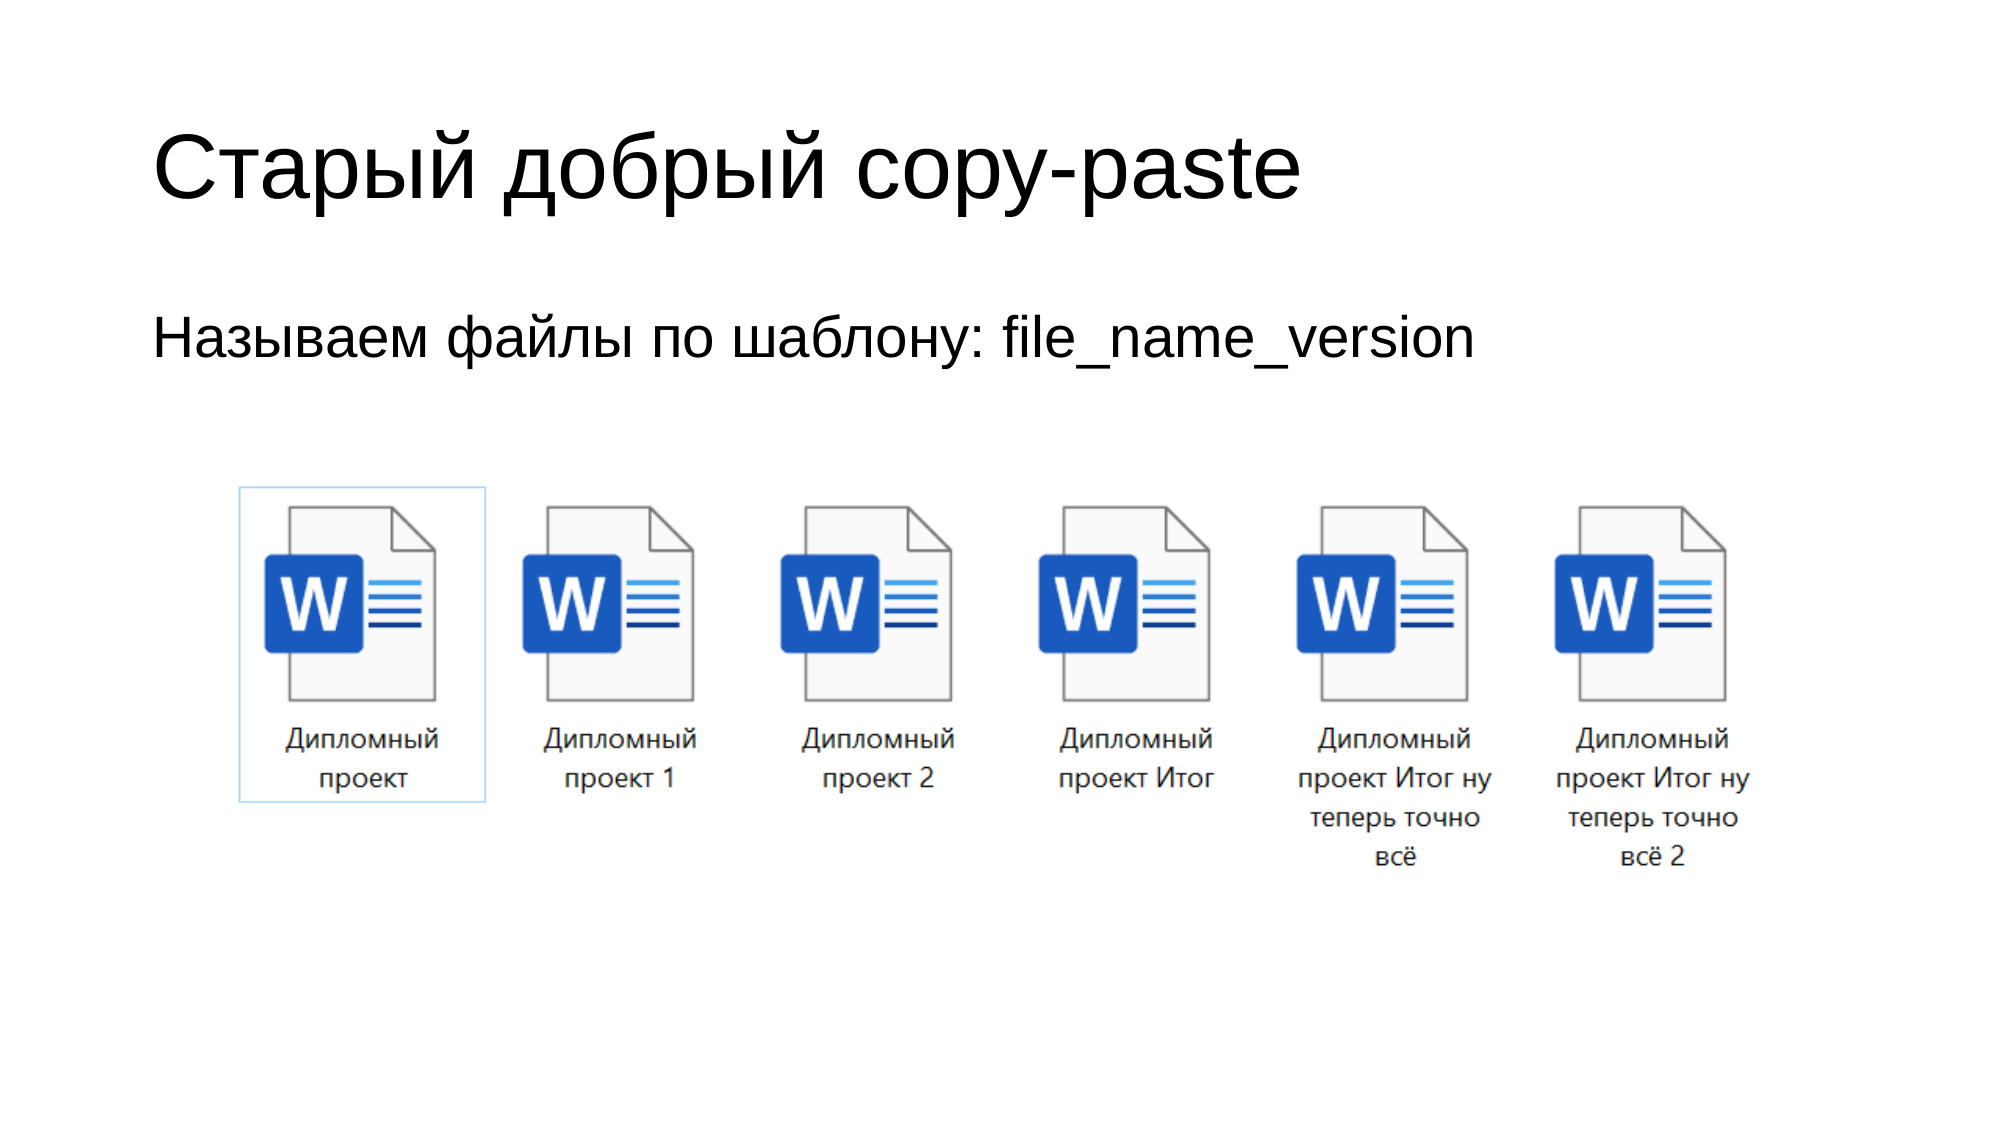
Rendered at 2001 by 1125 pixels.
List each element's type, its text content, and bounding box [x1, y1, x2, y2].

picture [211, 468, 1789, 897]
list Называем файлы по шаблону: file_name_version [137, 299, 1863, 432]
title Старый добрый copy-paste [137, 59, 1863, 278]
